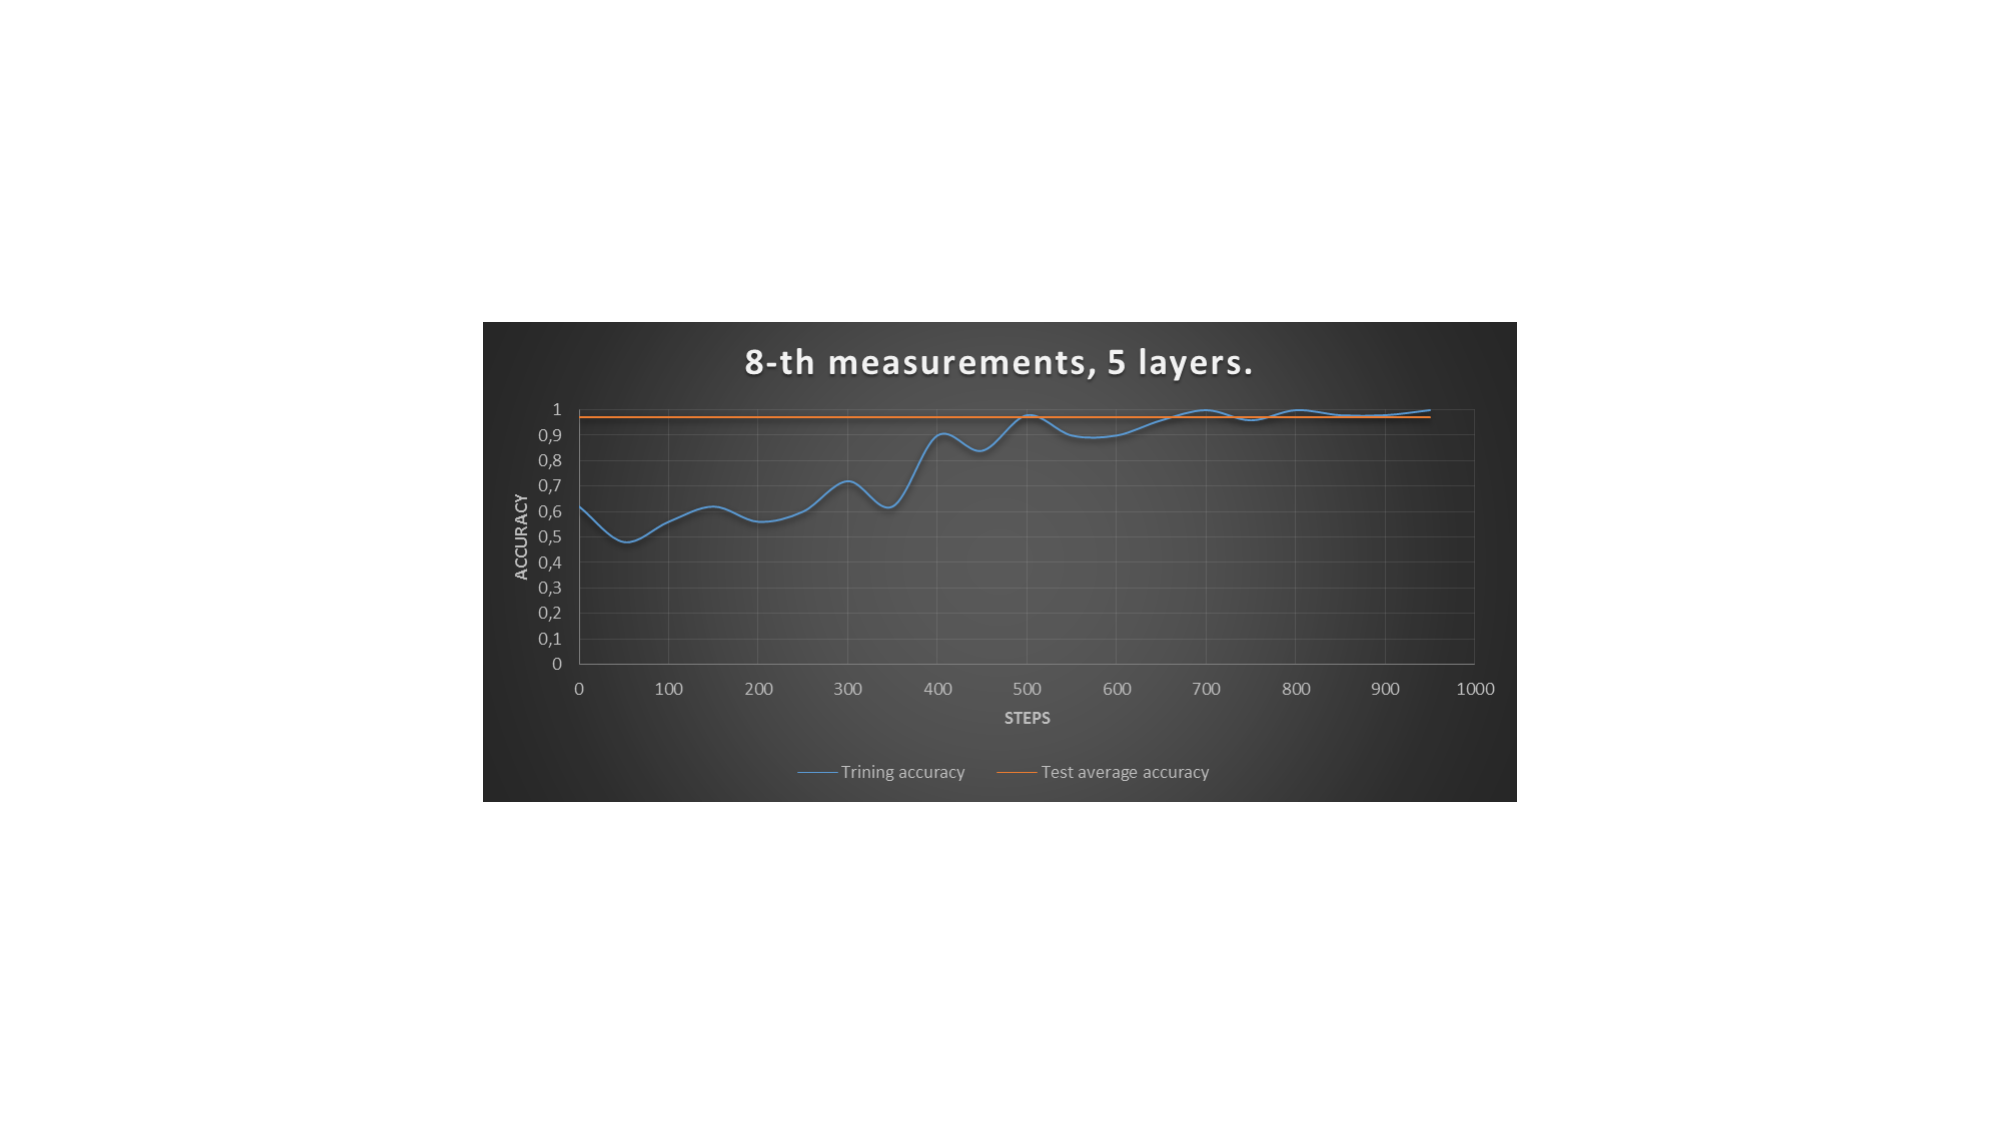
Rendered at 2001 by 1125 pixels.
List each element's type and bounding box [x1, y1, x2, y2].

picture [483, 322, 1517, 802]
